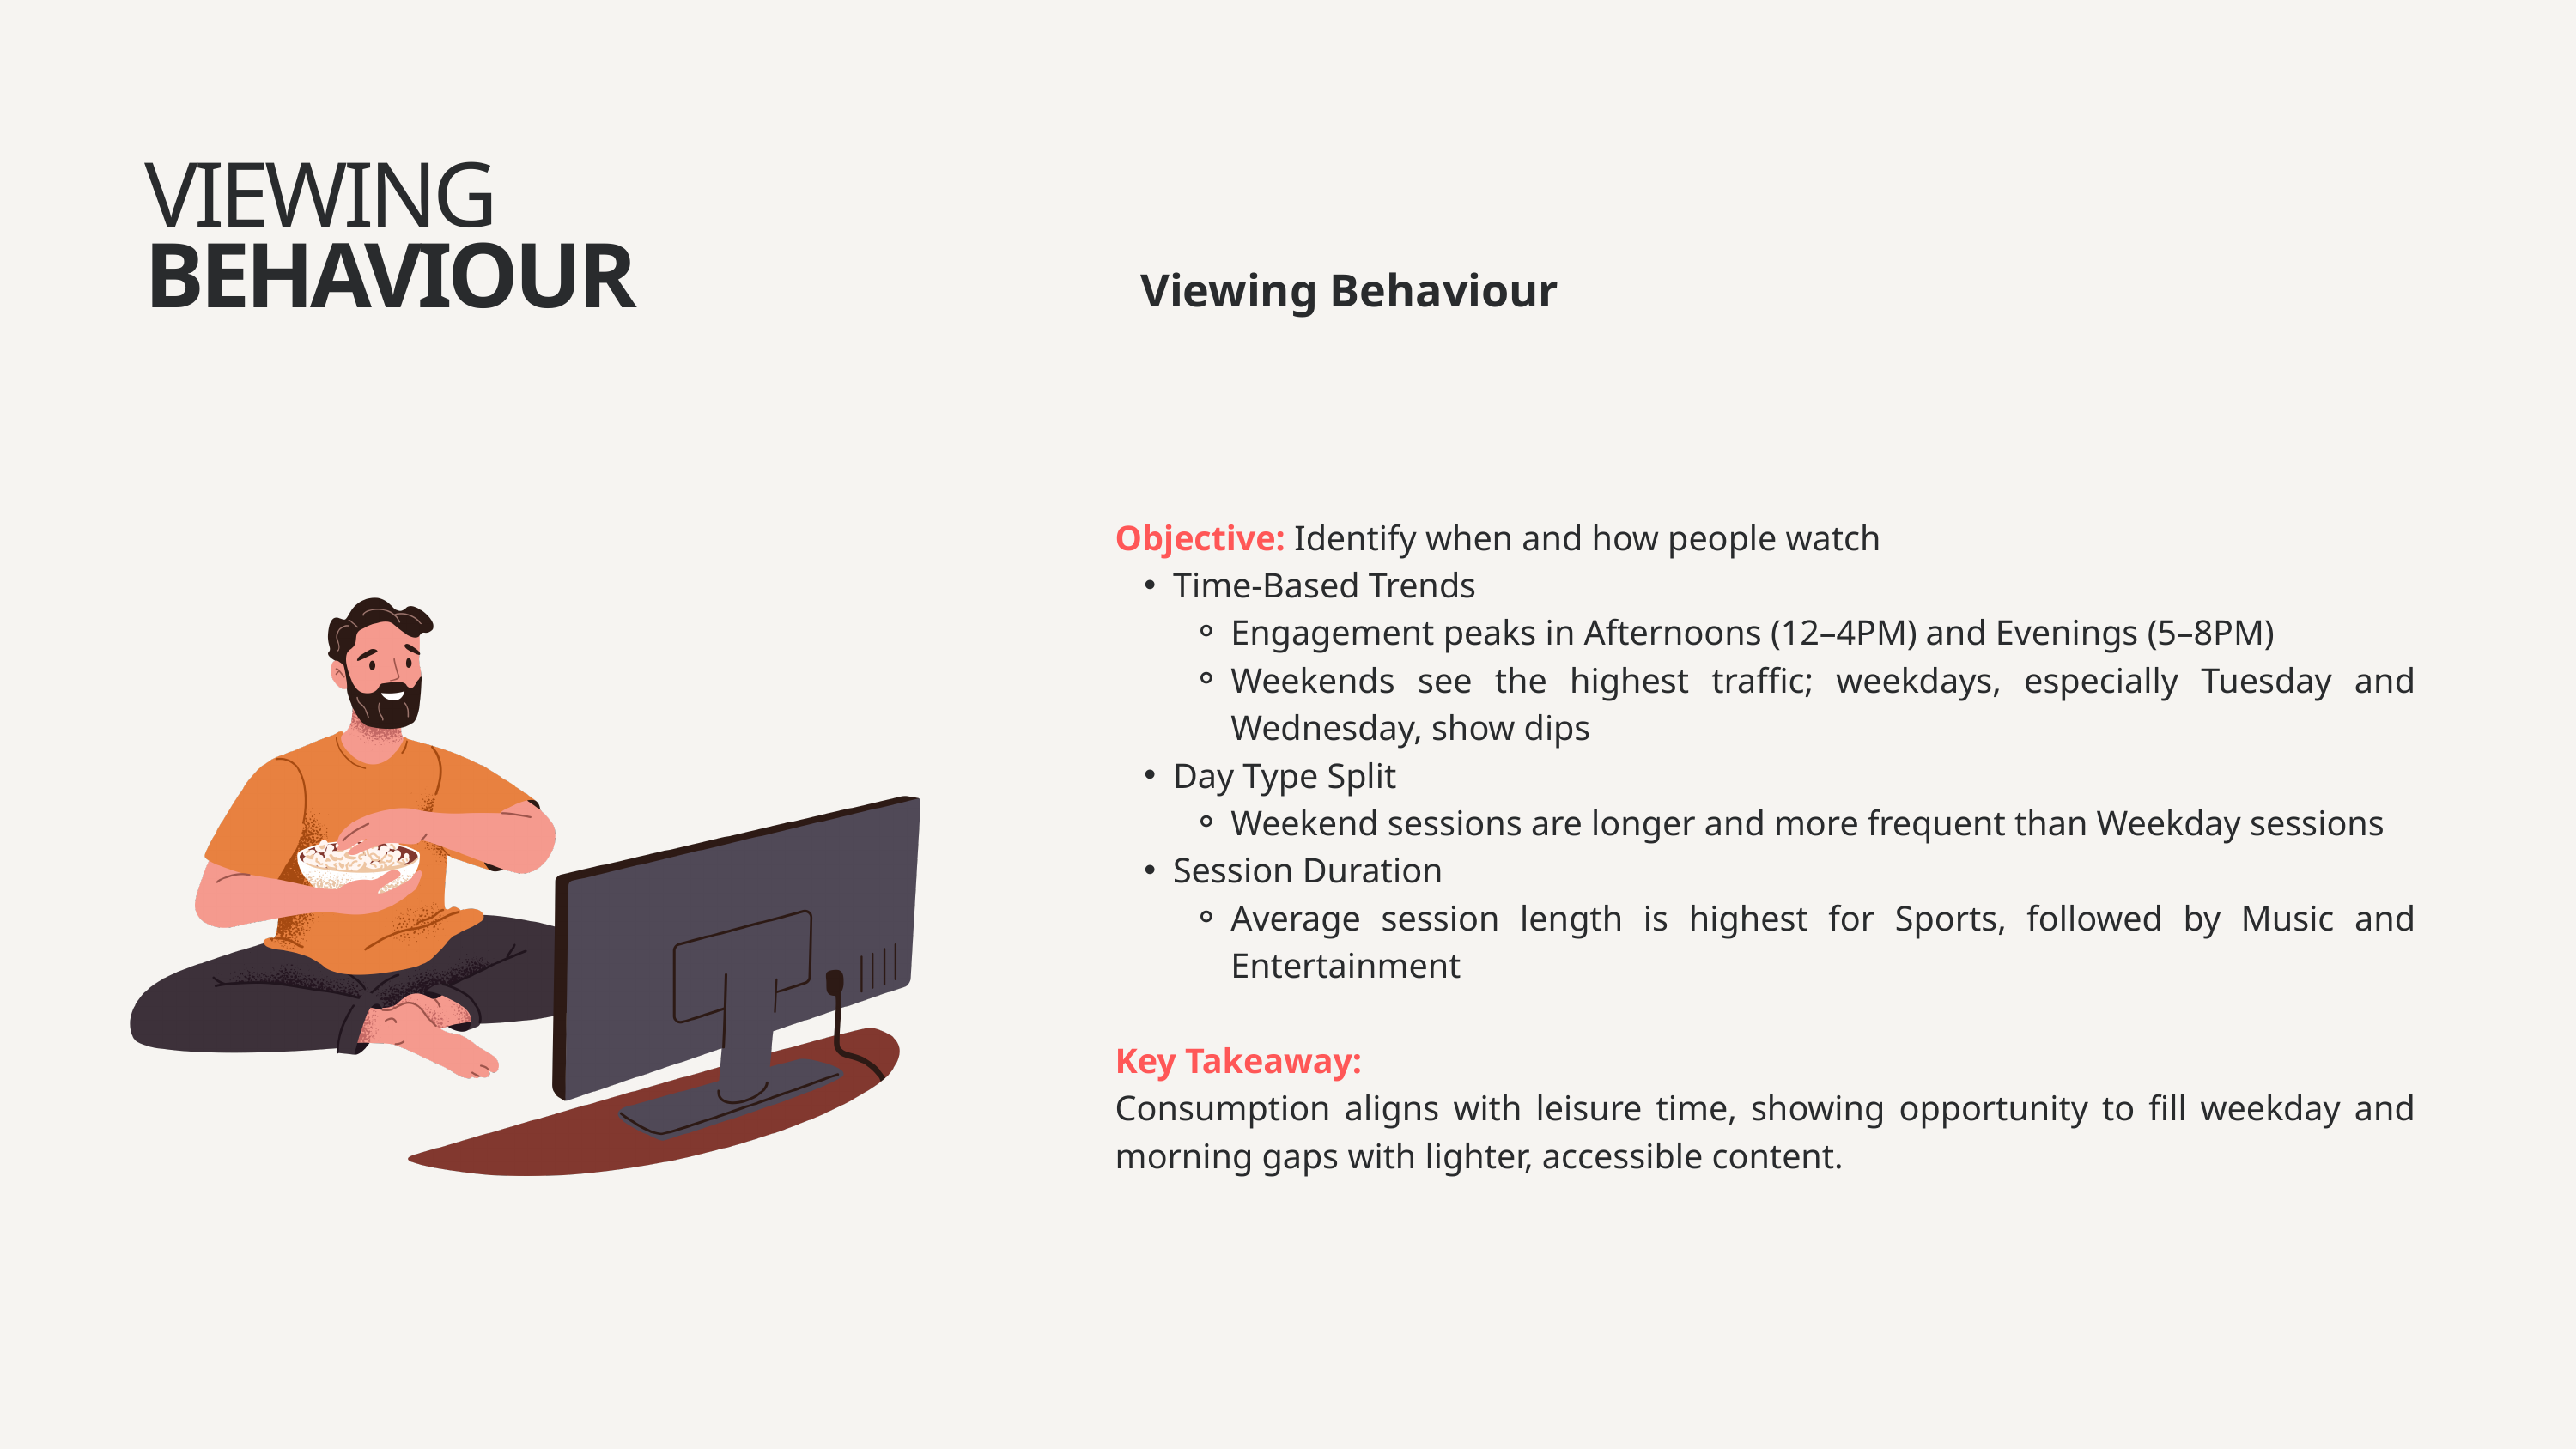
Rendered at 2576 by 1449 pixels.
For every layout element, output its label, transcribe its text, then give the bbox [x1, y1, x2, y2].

text_box VIEWING BEHAVIOUR [144, 165, 1334, 326]
text_box [122, 596, 920, 1176]
text_box Viewing Behaviour [1140, 261, 1794, 316]
text_box Objective: Identify when and how people watch Time-Based Trends Engagement peaks in Afternoons (12–4PM) and Evenings (5–8PM) Weekends see the highest traffic; weekdays, especially Tuesday and Wednesday, show dips Day Type Split Weekend sessions are longer and more frequent than Weekday sessions Session Duration Average session length is highest for Sports, followed by Music and Entertainment Key Takeaway: Consumption aligns with leisure time, showing opportunity to fill weekday and morning gaps with lighter, accessible content. [1115, 509, 2417, 1176]
